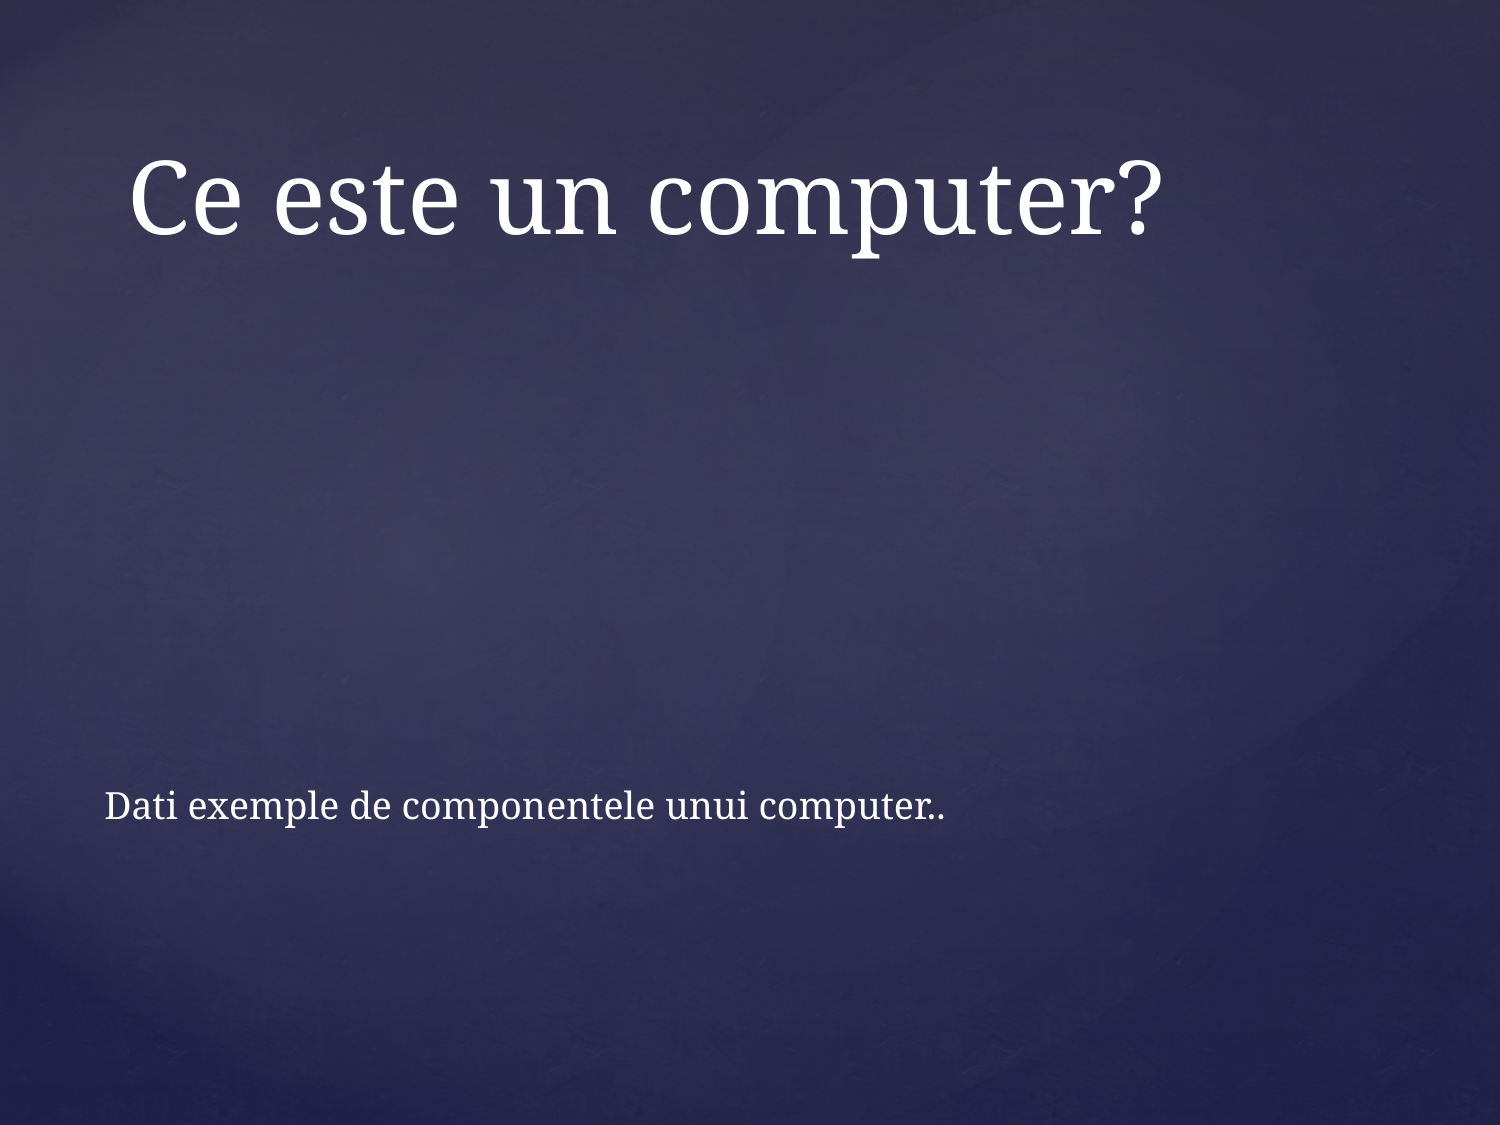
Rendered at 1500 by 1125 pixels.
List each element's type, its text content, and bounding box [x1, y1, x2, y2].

title Ce este un computer? [112, 112, 1350, 263]
text_box Dati exemple de componentele unui computer.. [89, 774, 962, 835]
